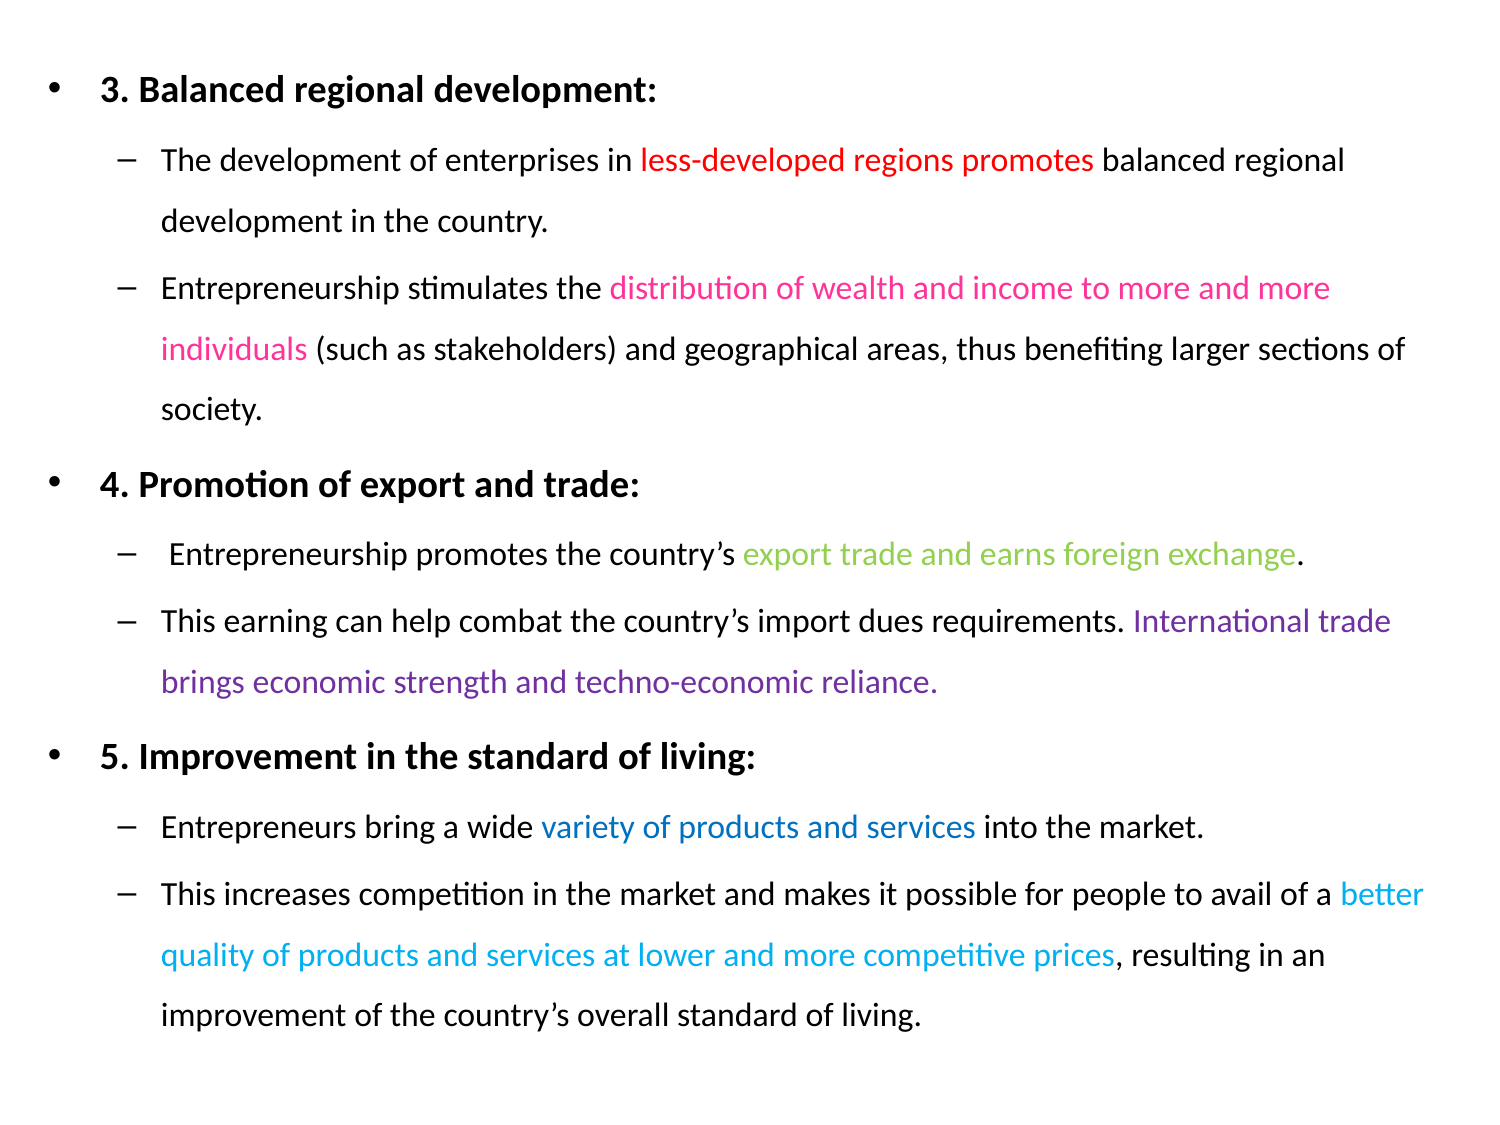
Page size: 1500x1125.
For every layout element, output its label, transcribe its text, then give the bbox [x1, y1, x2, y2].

list 3. Balanced regional development: The development of enterprises in less-developed regions promotes balanced regional development in the country. Entrepreneurship stimulates the distribution of wealth and income to more and more individuals (such as stakeholders) and geographical areas, thus benefiting larger sections of society. 4. Promotion of export and trade: Entrepreneurship promotes the country’s export trade and earns foreign exchange. This earning can help combat the country’s import dues requirements. International trade brings economic strength and techno-economic reliance. 5. Improvement in the standard of living: Entrepreneurs bring a wide variety of products and services into the market. This increases competition in the market and makes it possible for people to avail of a better quality of products and services at lower and more competitive prices, resulting in an improvement of the country’s overall standard of living. [32, 33, 1471, 1057]
